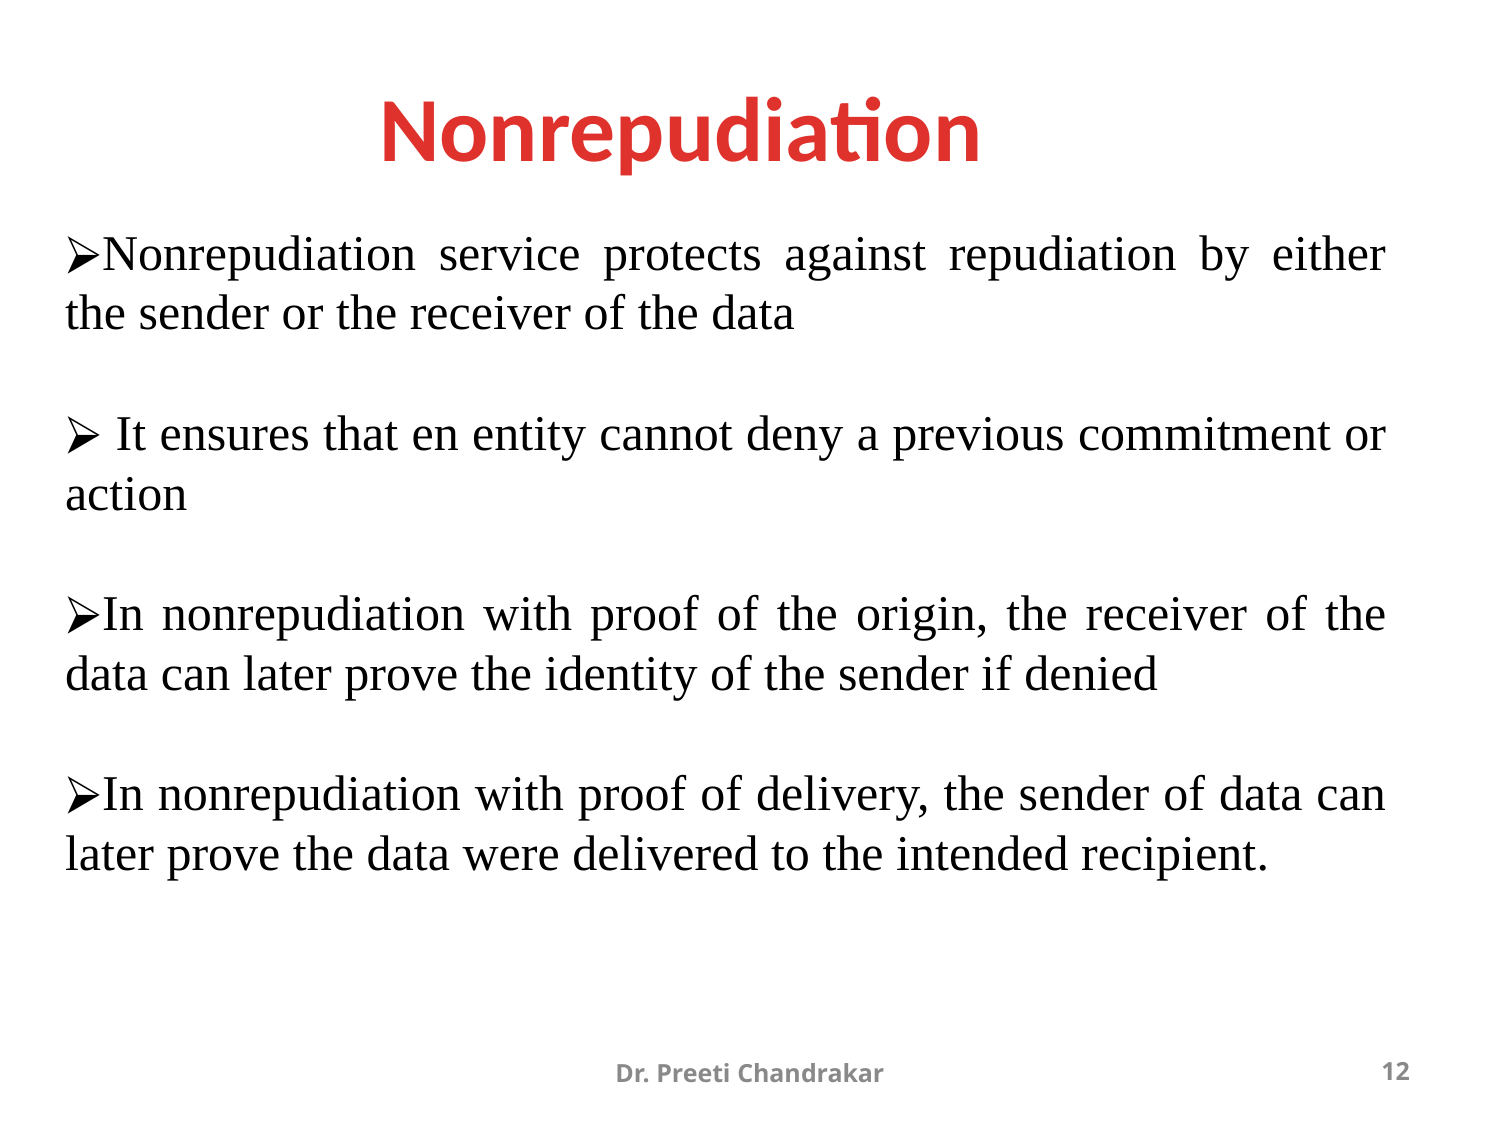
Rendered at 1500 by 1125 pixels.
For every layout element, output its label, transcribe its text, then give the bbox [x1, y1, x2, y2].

text_box Nonrepudiation service protects against repudiation by either the sender or the receiver of the data It ensures that en entity cannot deny a previous commitment or action In nonrepudiation with proof of the origin, the receiver of the data can later prove the identity of the sender if denied In nonrepudiation with proof of delivery, the sender of data can later prove the data were delivered to the intended recipient. [49, 212, 1403, 988]
text_box Dr. Preeti Chandrakar [512, 1042, 988, 1103]
text_box 12 [1074, 1042, 1425, 1103]
title Nonrepudiation [112, 50, 1250, 200]
